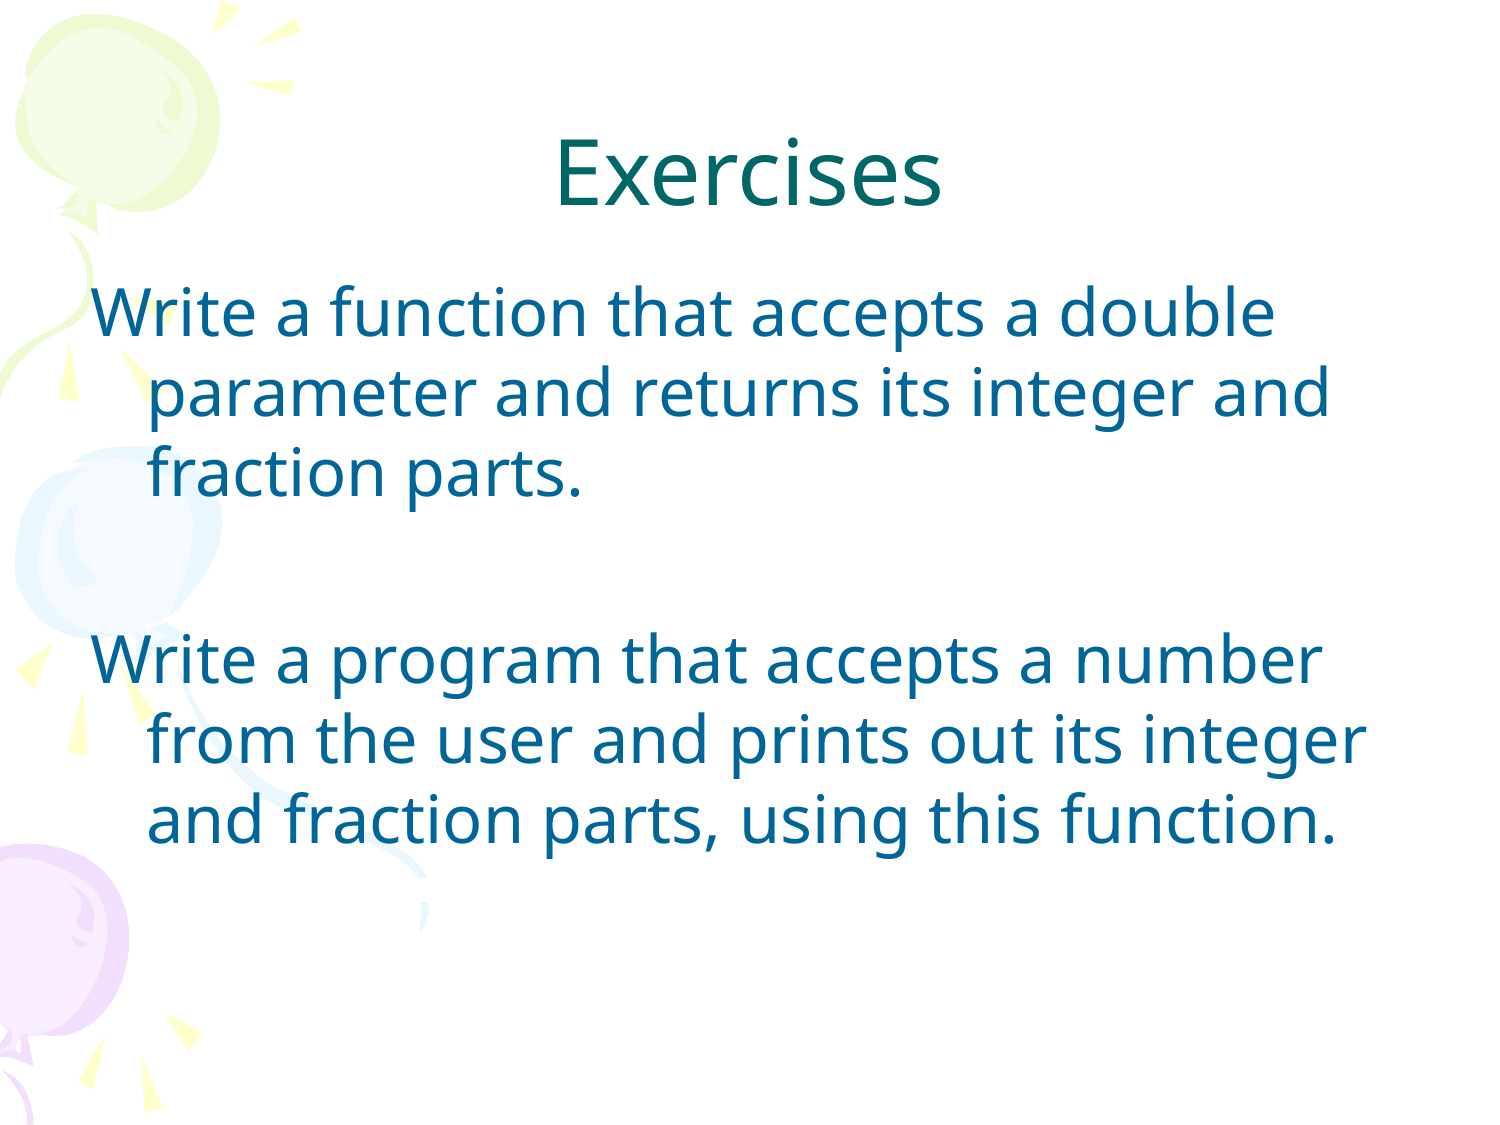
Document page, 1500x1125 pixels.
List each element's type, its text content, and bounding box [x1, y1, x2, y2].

title Exercises [72, 16, 1425, 233]
list Write a function that accepts a double parameter and returns its integer and fraction parts. Write a program that accepts a number from the user and prints out its integer and fraction parts, using this function. [75, 262, 1425, 994]
